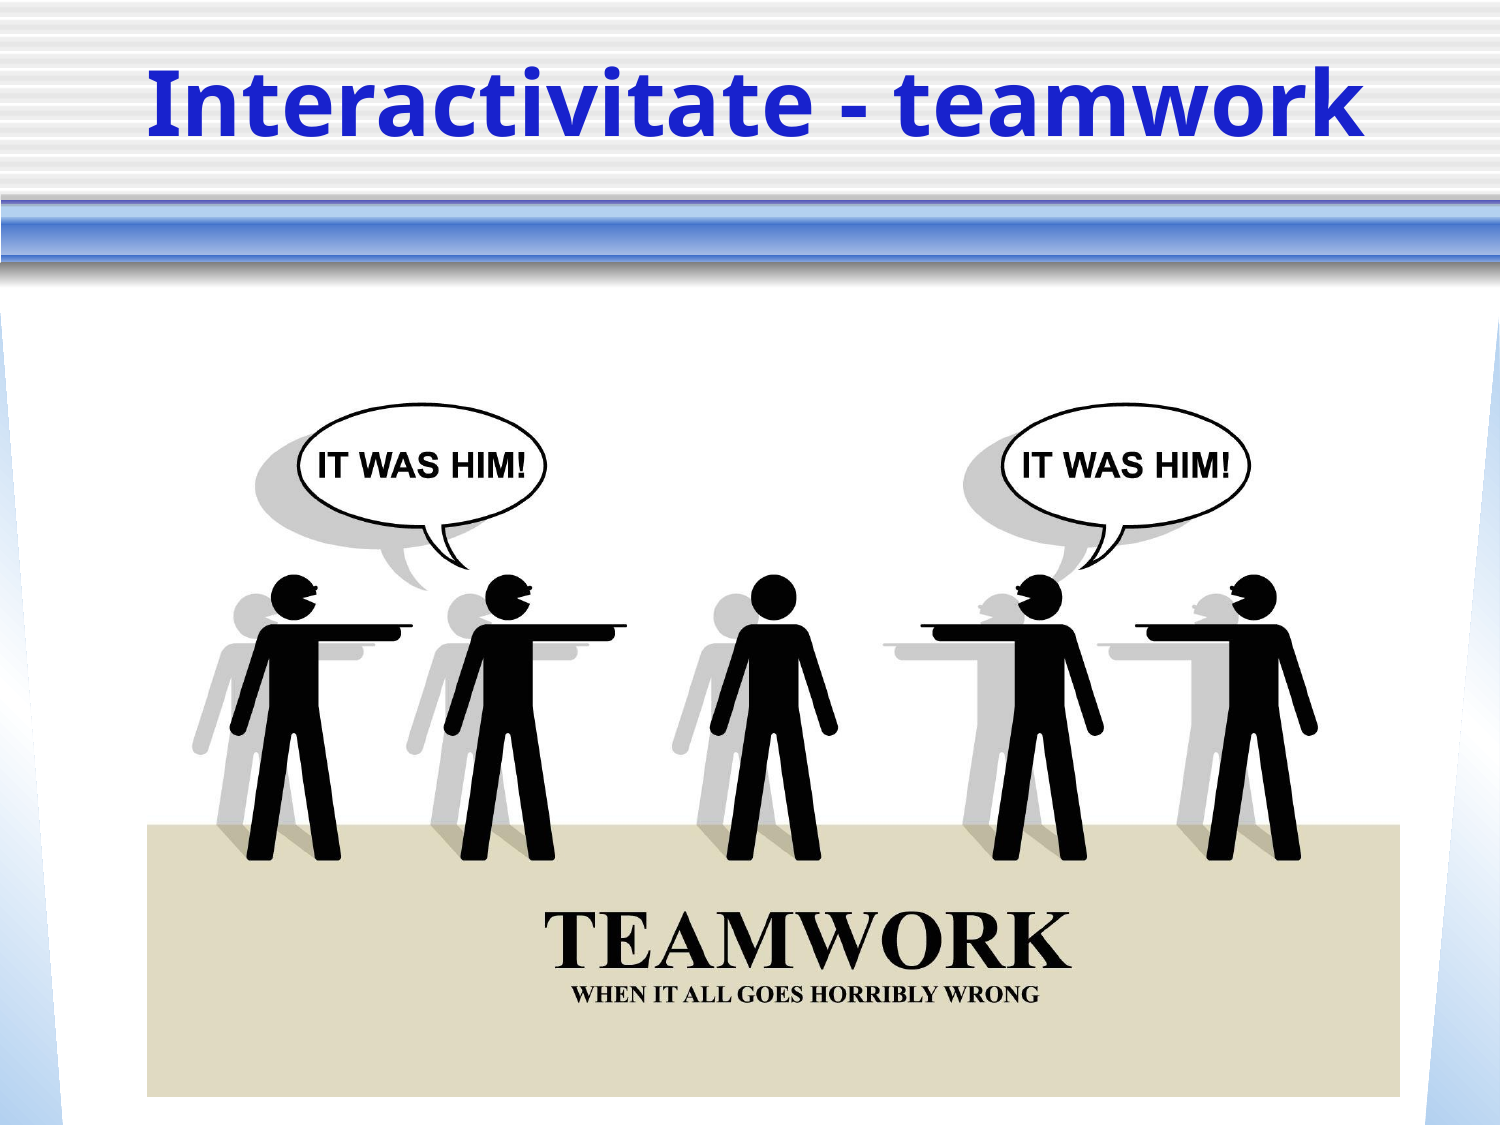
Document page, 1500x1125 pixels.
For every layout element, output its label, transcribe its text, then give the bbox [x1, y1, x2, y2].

picture [147, 314, 1400, 1098]
picture [0, 0, 1500, 194]
title Interactivitate - teamwork [24, 12, 1488, 188]
